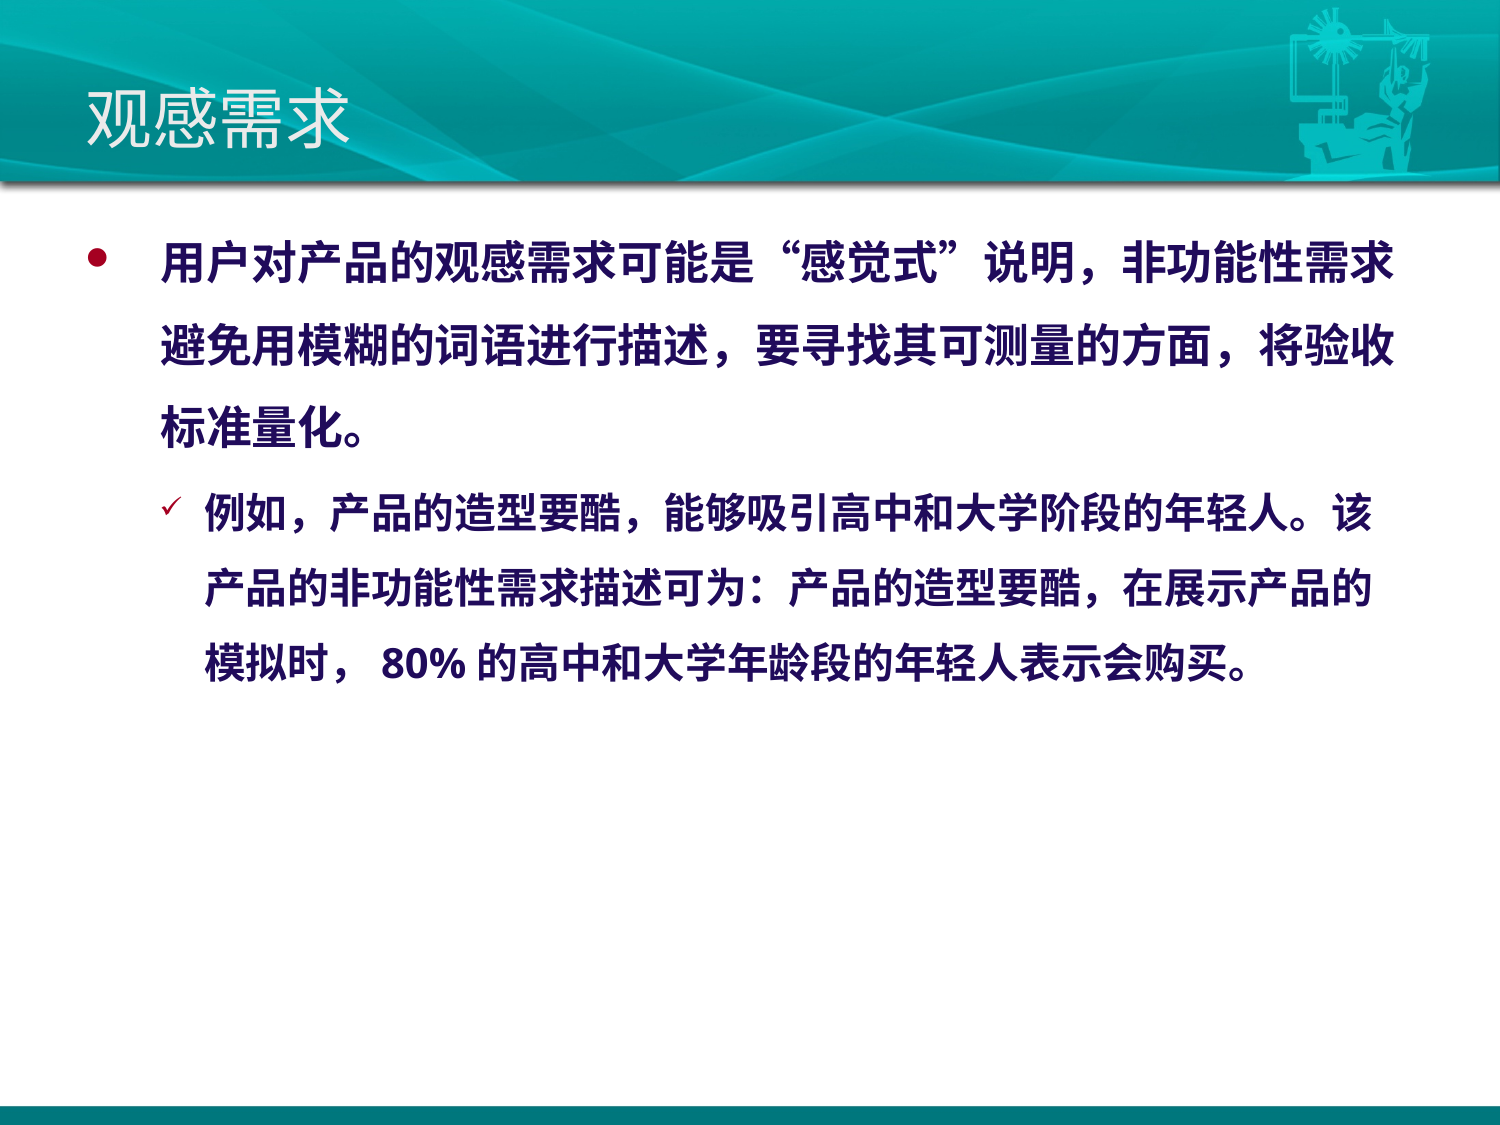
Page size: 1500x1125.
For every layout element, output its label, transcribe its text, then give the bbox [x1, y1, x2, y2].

list 用户对产品的观感需求可能是“感觉式”说明，非功能性需求避免用模糊的词语进行描述，要寻找其可测量的方面，将验收标准量化。 例如，产品的造型要酷，能够吸引高中和大学阶段的年轻人。该产品的非功能性需求描述可为：产品的造型要酷，在展示产品的模拟时，80%的高中和大学年龄段的年轻人表示会购买。 [70, 199, 1430, 1067]
picture [0, 0, 1500, 1125]
title 观感需求 [70, 23, 1496, 211]
